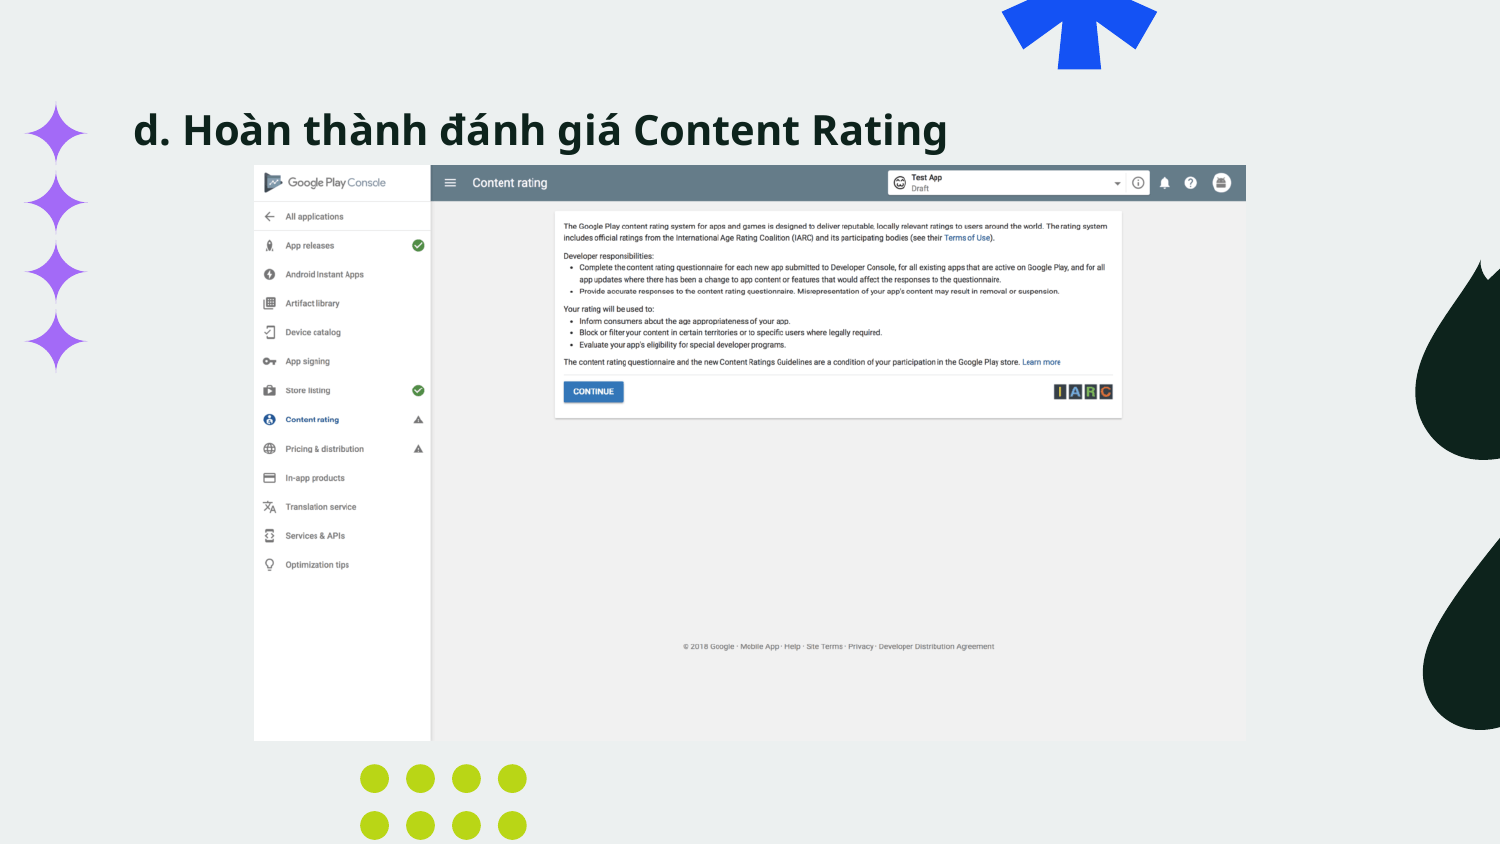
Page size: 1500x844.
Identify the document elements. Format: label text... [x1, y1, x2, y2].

title d. Hoàn thành đánh giá Content Rating [118, 88, 1382, 183]
picture [254, 164, 1246, 741]
